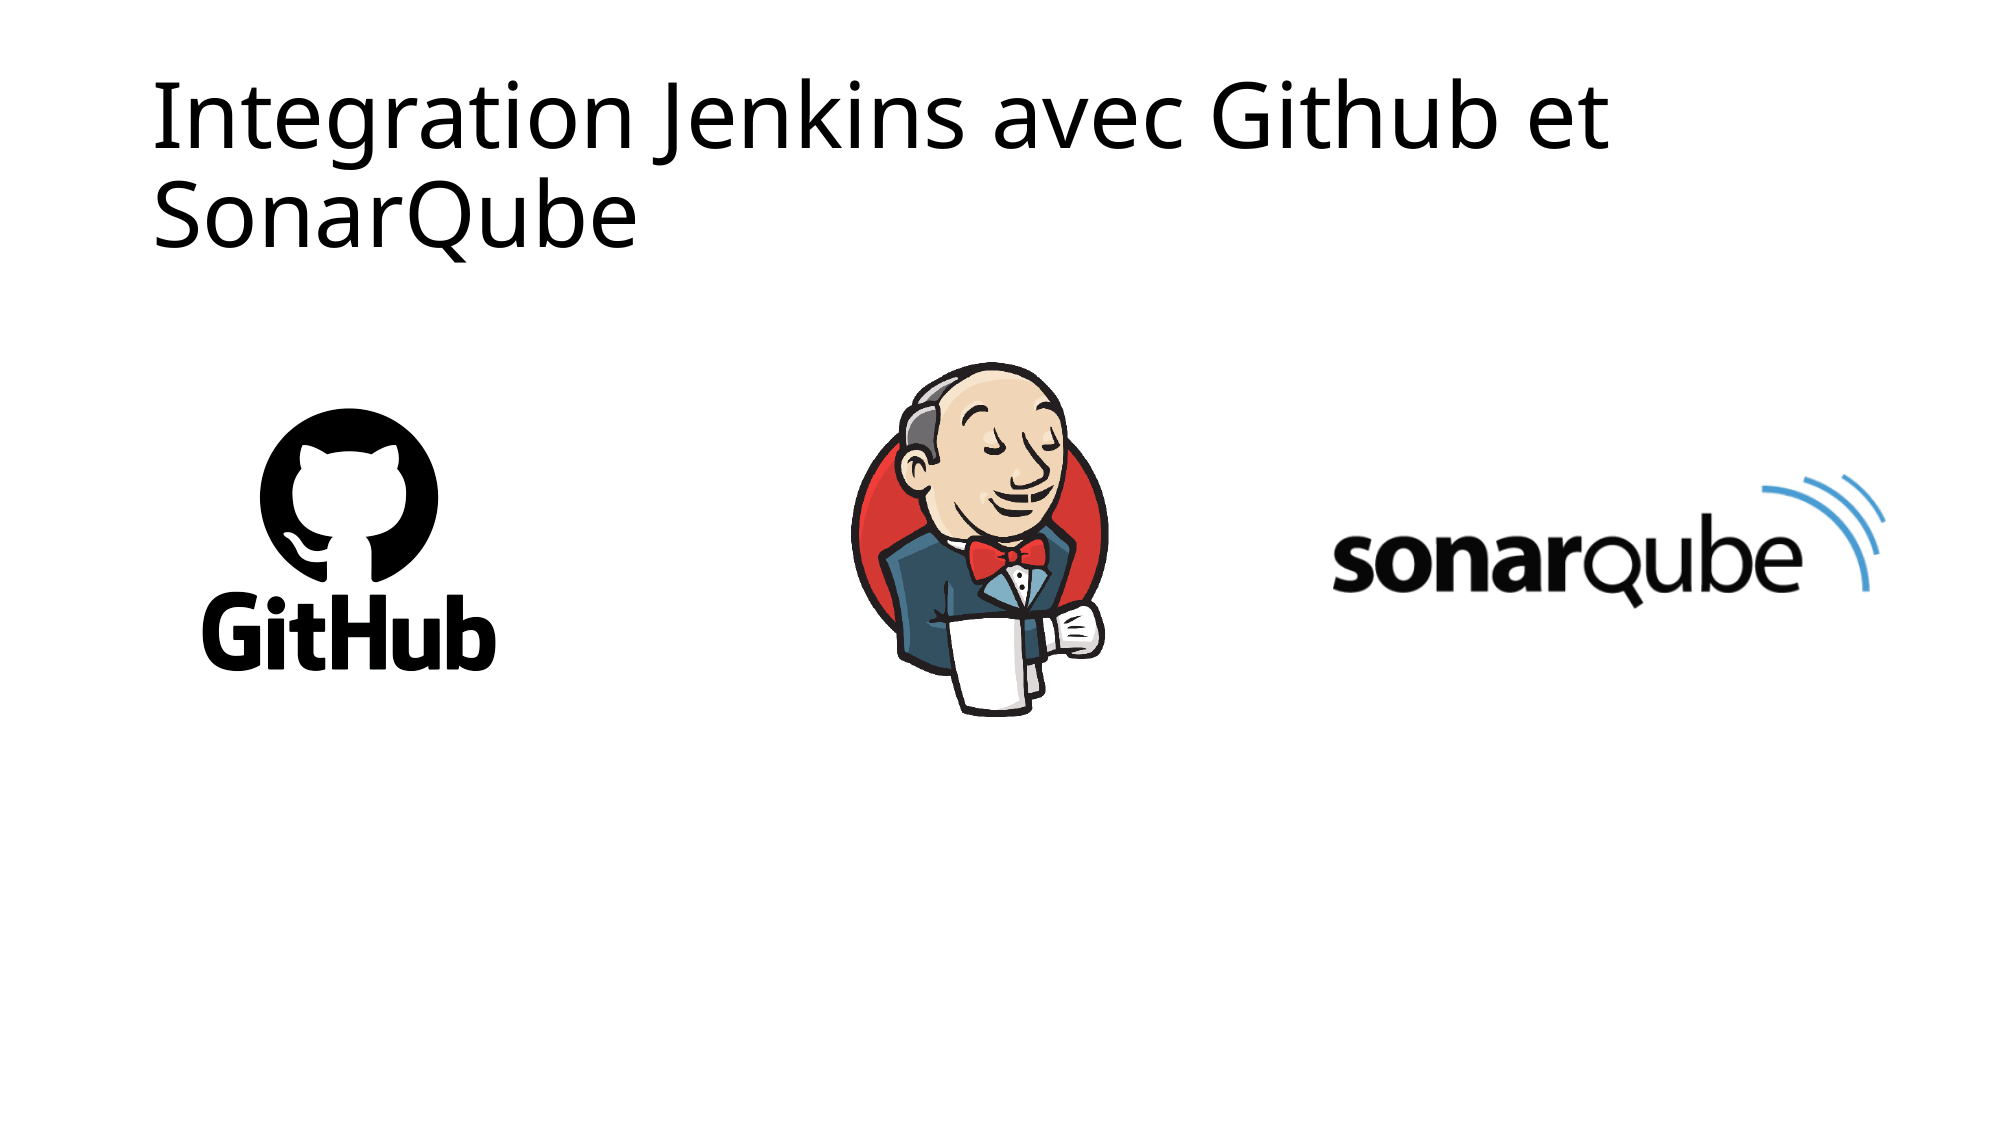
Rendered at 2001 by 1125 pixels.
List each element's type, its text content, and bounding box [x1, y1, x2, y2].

title Integration Jenkins avec Github et SonarQube [137, 59, 1863, 278]
picture [1333, 474, 1886, 610]
picture [108, 404, 590, 675]
picture [851, 362, 1109, 717]
